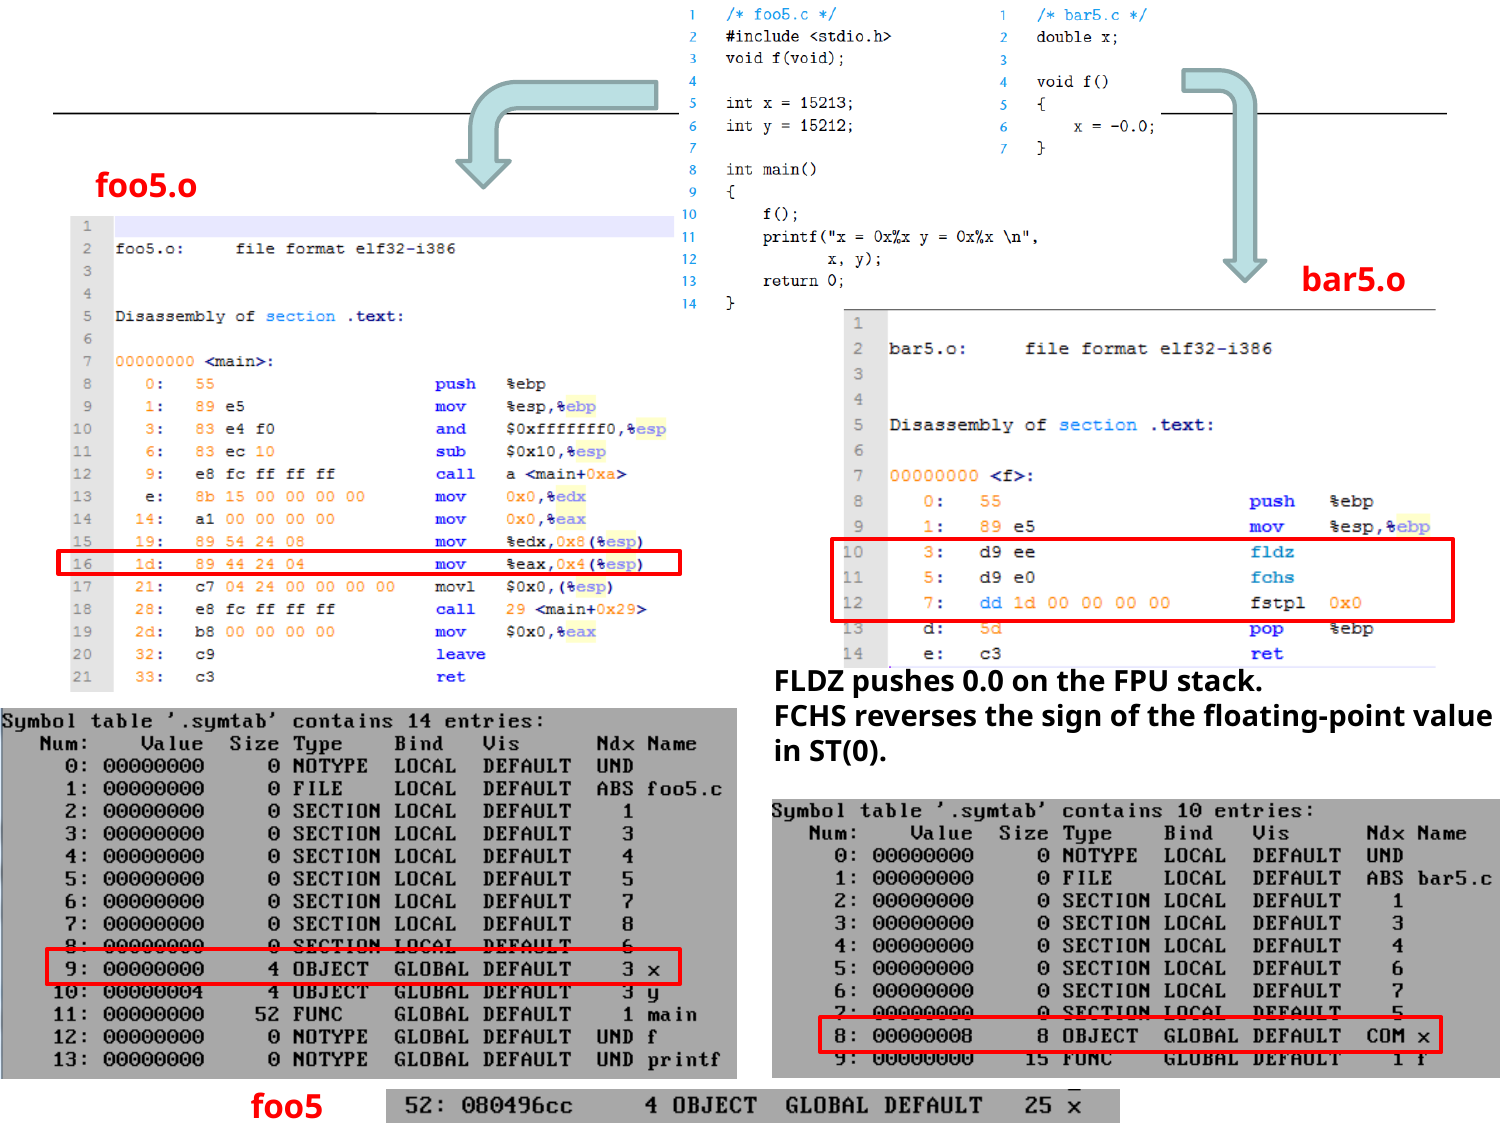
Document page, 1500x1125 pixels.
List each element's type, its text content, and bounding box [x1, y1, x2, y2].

text_box [56, 549, 64, 576]
text_box foo5.o [70, 164, 223, 205]
text_box bar5.o [1277, 257, 1430, 298]
picture [0, 708, 738, 1079]
text_box [830, 537, 838, 623]
picture [70, 215, 675, 692]
picture [679, 0, 1437, 669]
text_box [1440, 537, 1455, 623]
picture [772, 799, 1500, 1079]
text_box FLDZ pushes 0.0 on the FPU stack. FCHS reverses the sign of the floating-point value in ST(0). [773, 662, 1500, 768]
picture [386, 1089, 1120, 1123]
text_box [455, 79, 659, 190]
text_box foo5 [210, 1087, 364, 1125]
text_box [1181, 68, 1268, 284]
